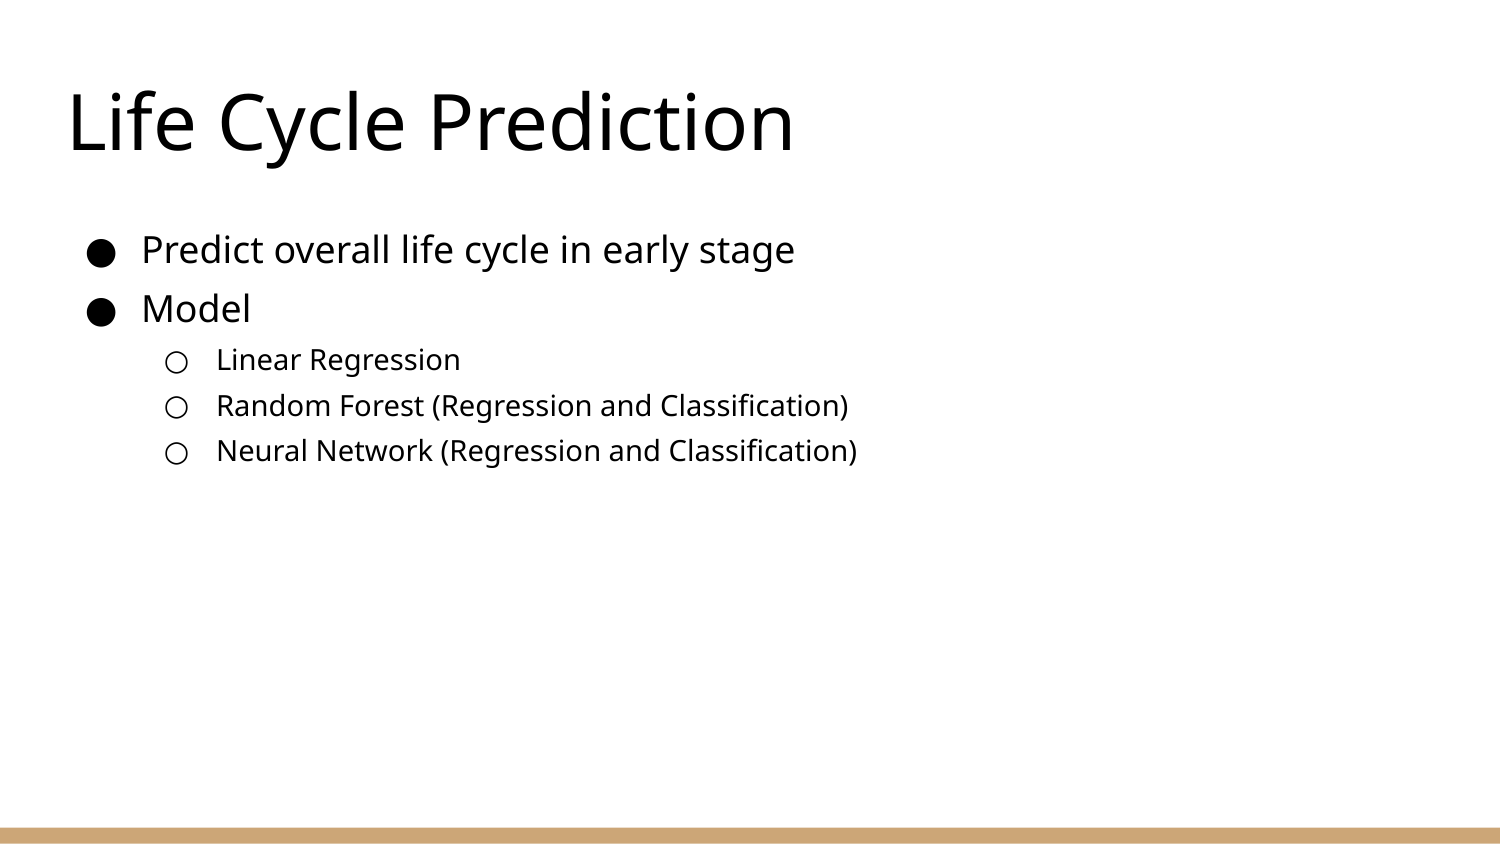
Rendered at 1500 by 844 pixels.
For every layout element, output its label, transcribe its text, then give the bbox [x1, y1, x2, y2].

title Life Cycle Prediction [51, 51, 1449, 189]
list Predict overall life cycle in early stage Model Linear Regression Random Forest (Regression and Classification) Neural Network (Regression and Classification) [51, 200, 1449, 752]
